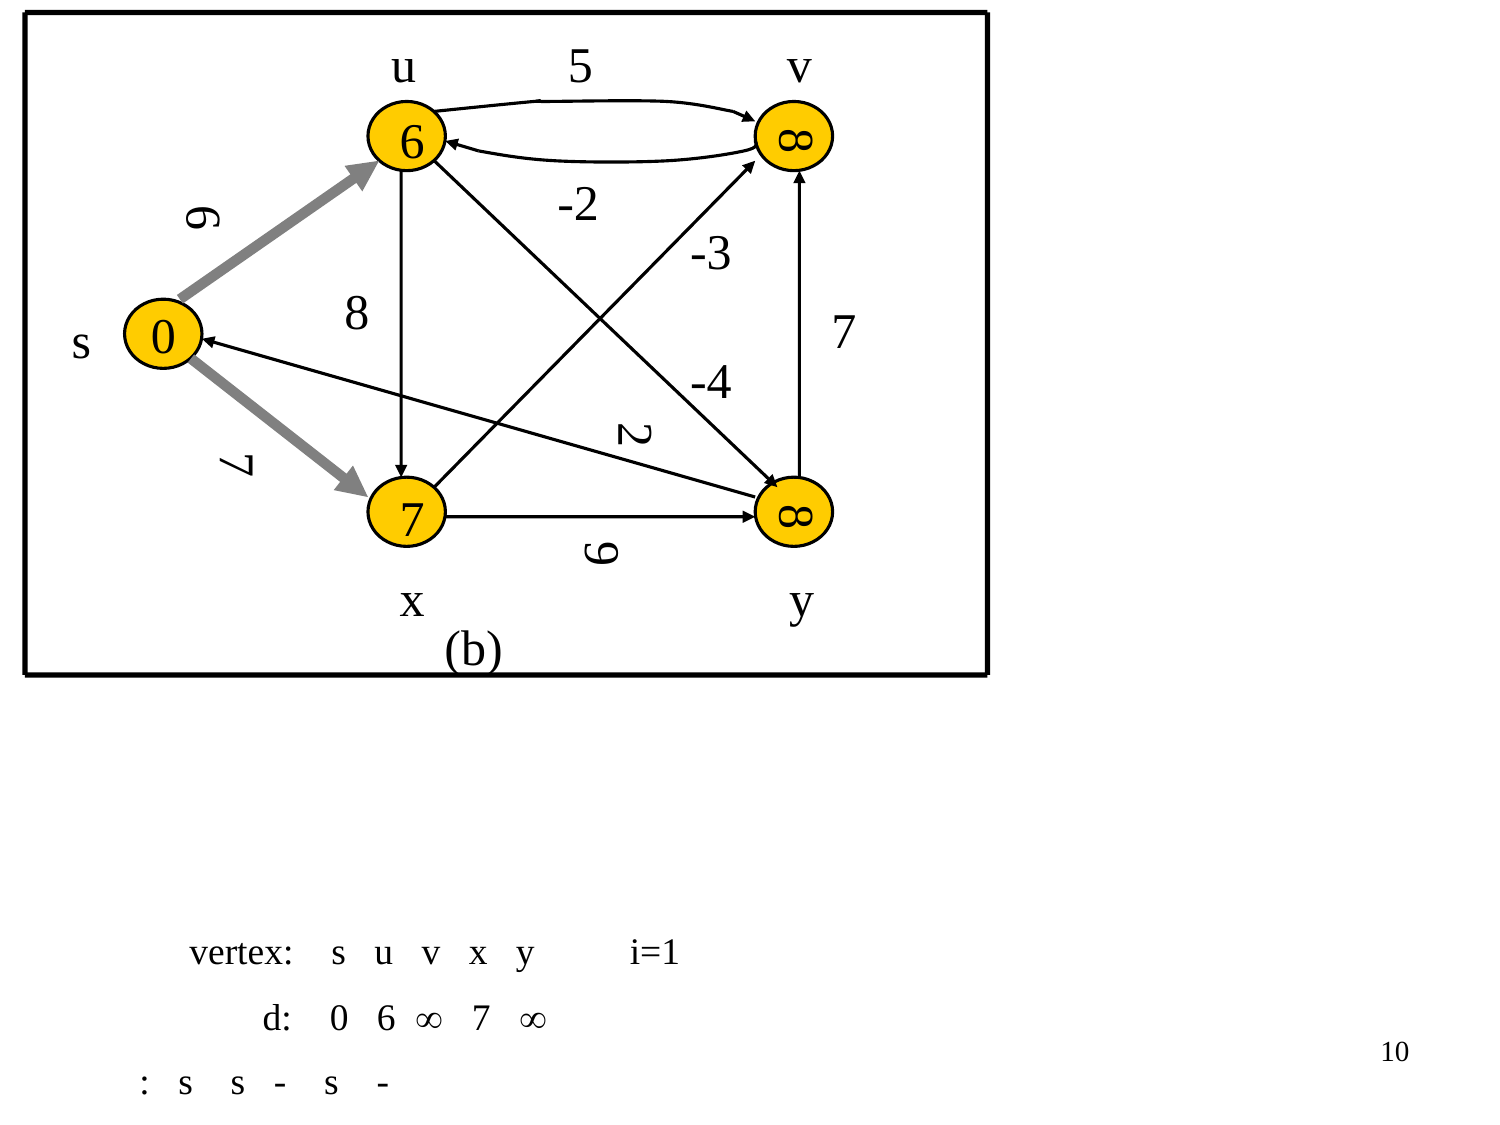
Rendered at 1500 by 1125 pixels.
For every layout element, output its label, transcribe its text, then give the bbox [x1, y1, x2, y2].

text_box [24, 12, 988, 676]
slide_number 10 [1074, 1024, 1425, 1103]
